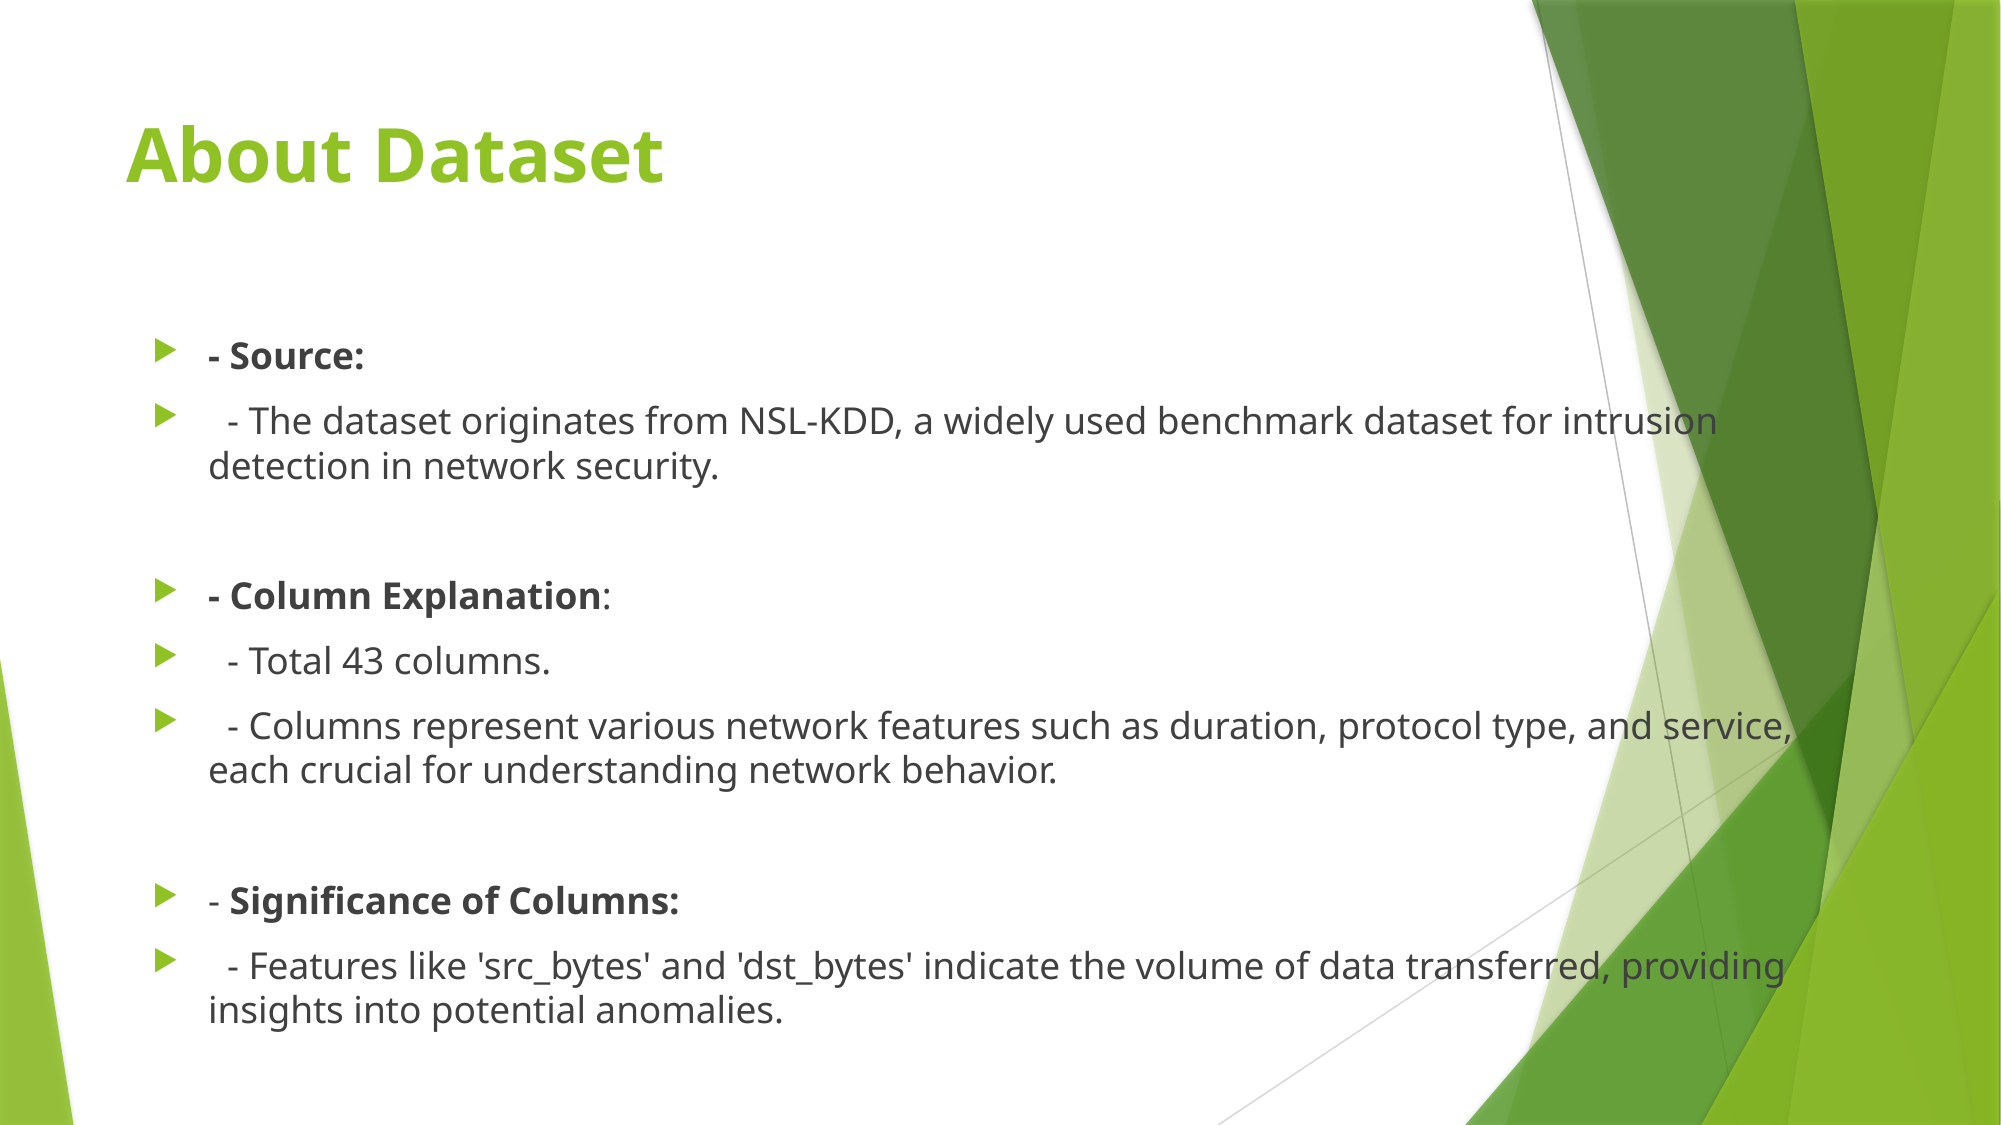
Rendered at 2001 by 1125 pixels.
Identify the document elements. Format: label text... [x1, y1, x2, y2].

list - Source: - The dataset originates from NSL-KDD, a widely used benchmark dataset for intrusion detection in network security. - Column Explanation: - Total 43 columns. - Columns represent various network features such as duration, protocol type, and service, each crucial for understanding network behavior. - Significance of Columns: - Features like 'src_bytes' and 'dst_bytes' indicate the volume of data transferred, providing insights into potential anomalies. [137, 325, 1863, 1039]
title About Dataset [111, 99, 1522, 317]
